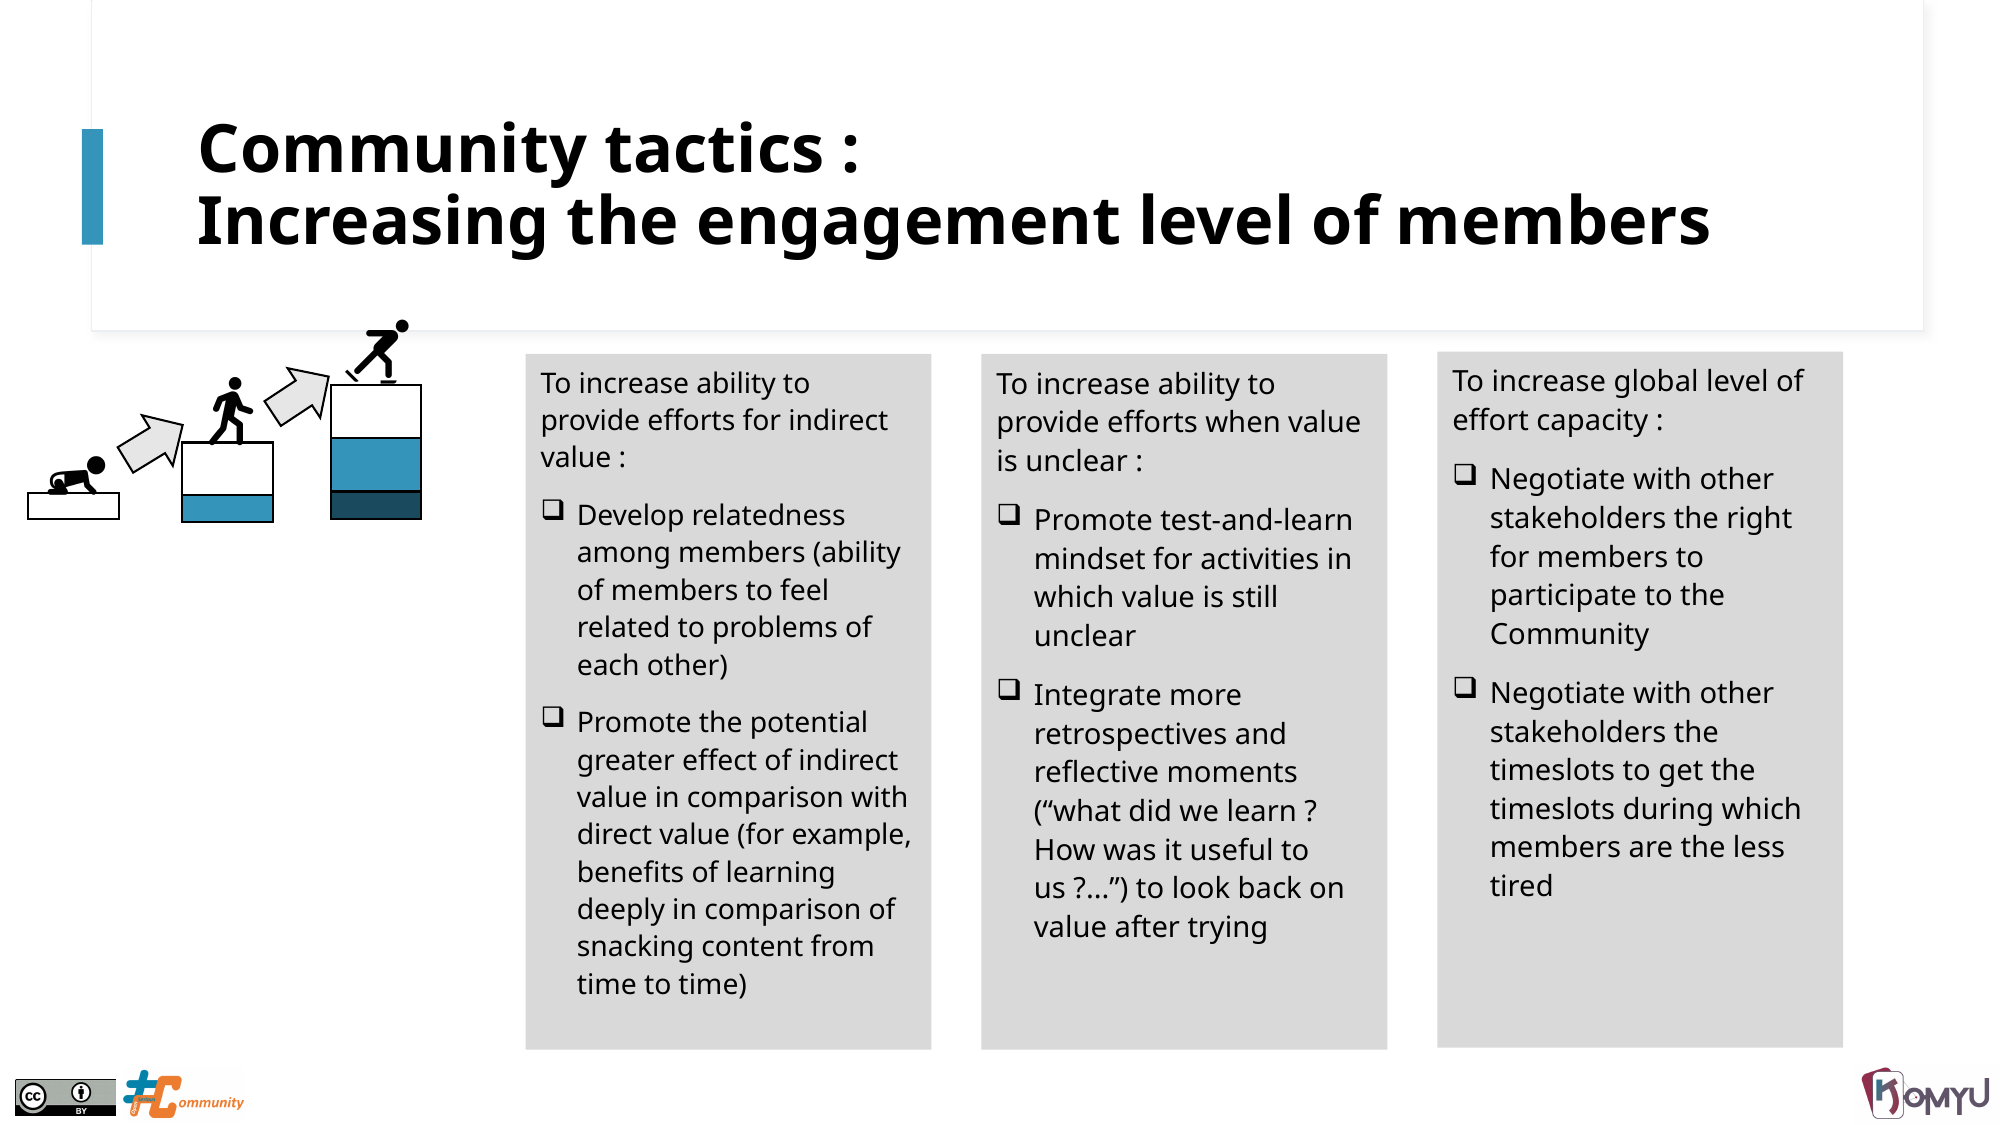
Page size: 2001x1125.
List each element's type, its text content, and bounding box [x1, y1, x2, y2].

picture [193, 373, 269, 449]
text_box [181, 496, 274, 523]
picture [338, 313, 415, 390]
text_box To increase global level of effort capacity : Negotiate with other stakeholders the right for members to participate to the Community Negotiate with other stakeholders the timeslots to get the timeslots during which members are the less tired [1437, 351, 1844, 1048]
title Community tactics : Increasing the engagement level of members [183, 90, 1851, 284]
text_box [330, 439, 422, 491]
picture [41, 440, 111, 510]
text_box To increase ability to provide efforts when value is unclear : Promote test-and-learn mindset for activities in which value is still unclear Integrate more retrospectives and reflective moments (“what did we learn ? How was it useful to us ?...”) to look back on value after trying [981, 353, 1388, 1050]
text_box [116, 413, 184, 475]
text_box [330, 384, 422, 439]
text_box [27, 492, 120, 520]
text_box To increase ability to provide efforts for indirect value : Develop relatedness among members (ability of members to feel related to problems of each other) Promote the potential greater effect of indirect value in comparison with direct value (for example, benefits of learning deeply in comparison of snacking content from time to time) [525, 353, 932, 1050]
picture [1852, 1063, 2000, 1125]
text_box [181, 441, 274, 496]
picture [123, 1067, 245, 1122]
picture [15, 1079, 116, 1116]
text_box [330, 491, 422, 520]
text_box [269, 366, 330, 428]
